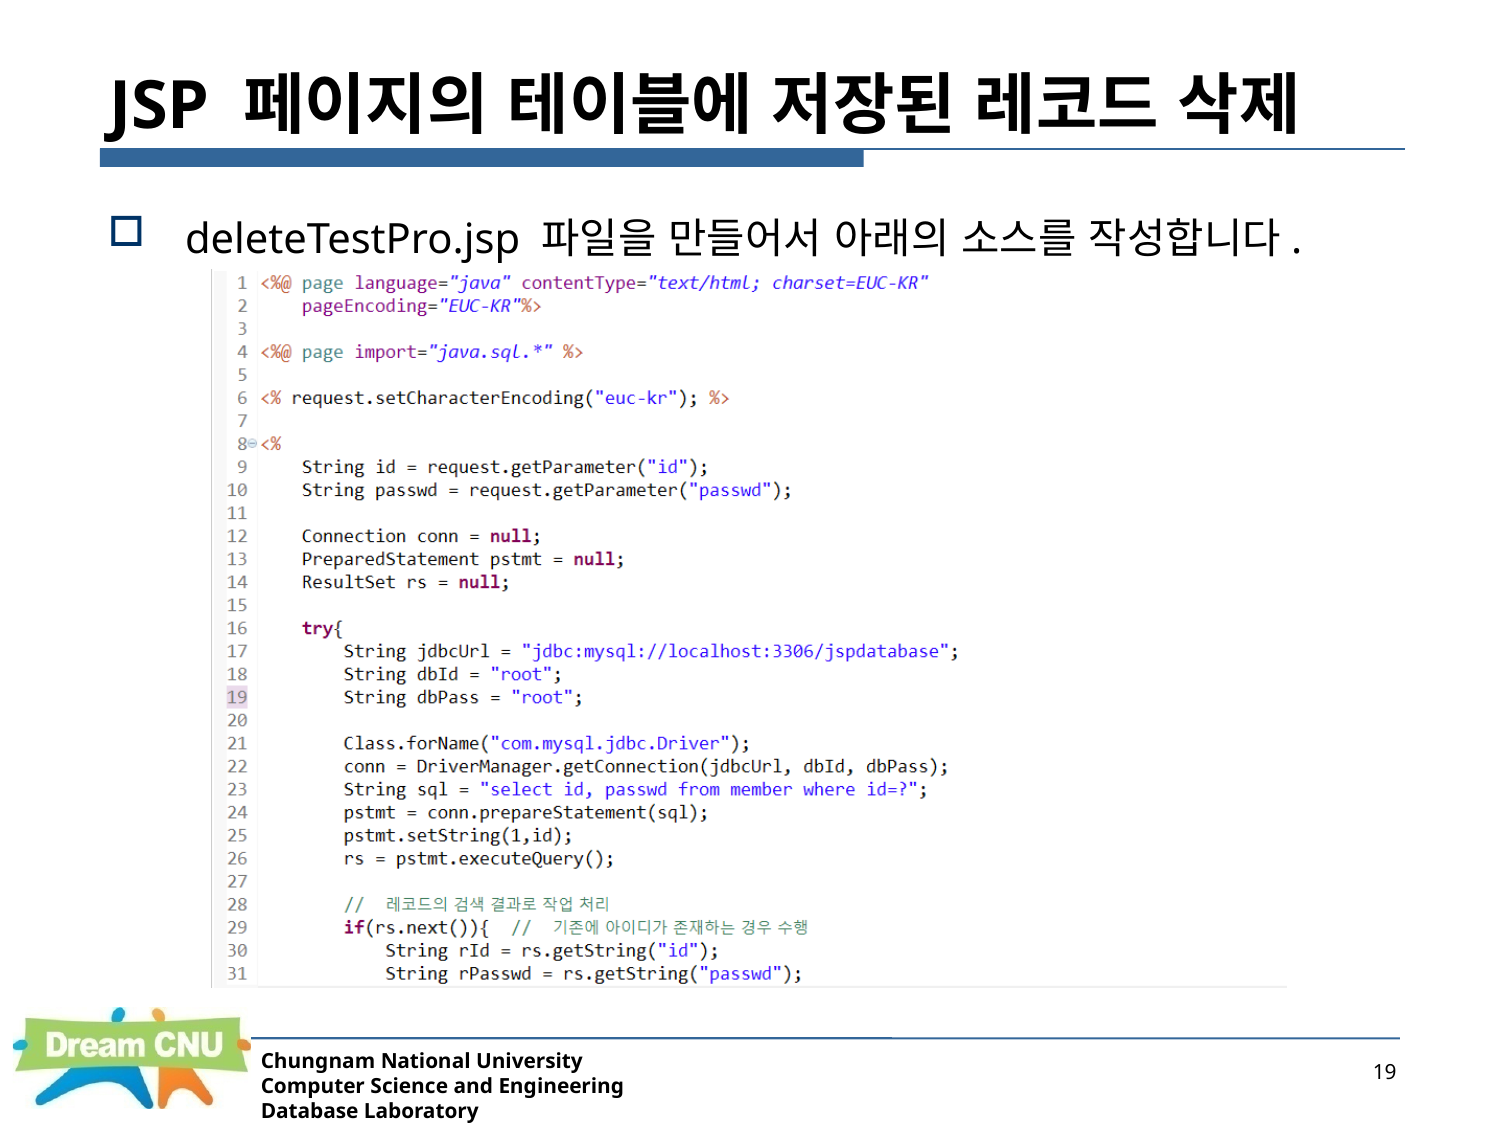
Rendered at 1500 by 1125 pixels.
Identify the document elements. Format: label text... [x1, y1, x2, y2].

picture [211, 269, 1288, 988]
list deleteTestPro.jsp 파일을 만들어서 아래의 소스를 작성합니다. [92, 196, 1406, 988]
slide_number 19 [1086, 1051, 1412, 1107]
title JSP 페이지의 테이블에 저장된 레코드 삭제 [93, 49, 1407, 150]
picture [12, 1007, 251, 1109]
